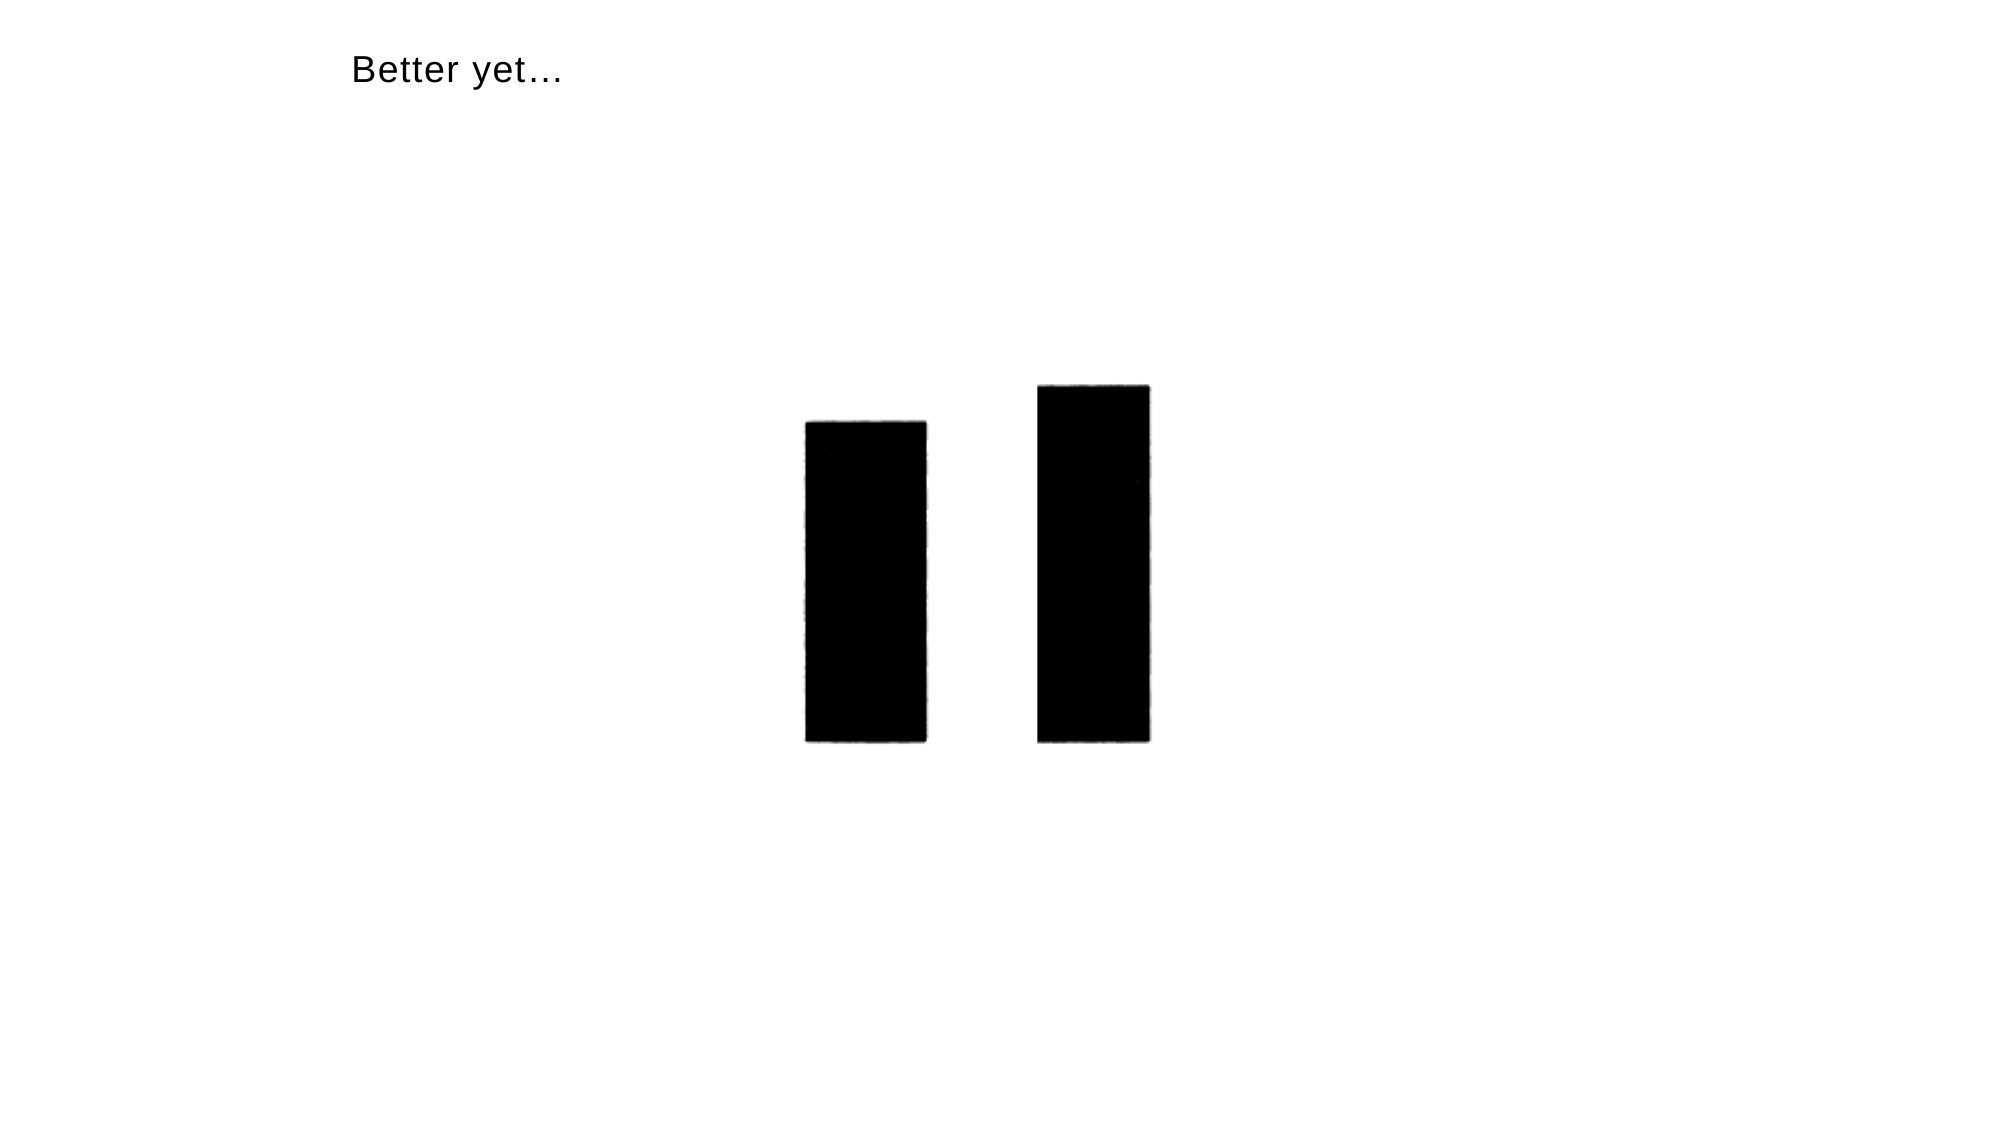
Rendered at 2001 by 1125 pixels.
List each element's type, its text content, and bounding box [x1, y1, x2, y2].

picture [749, 287, 963, 750]
picture [1037, 362, 1163, 750]
text_box Better yet… [336, 38, 1226, 98]
